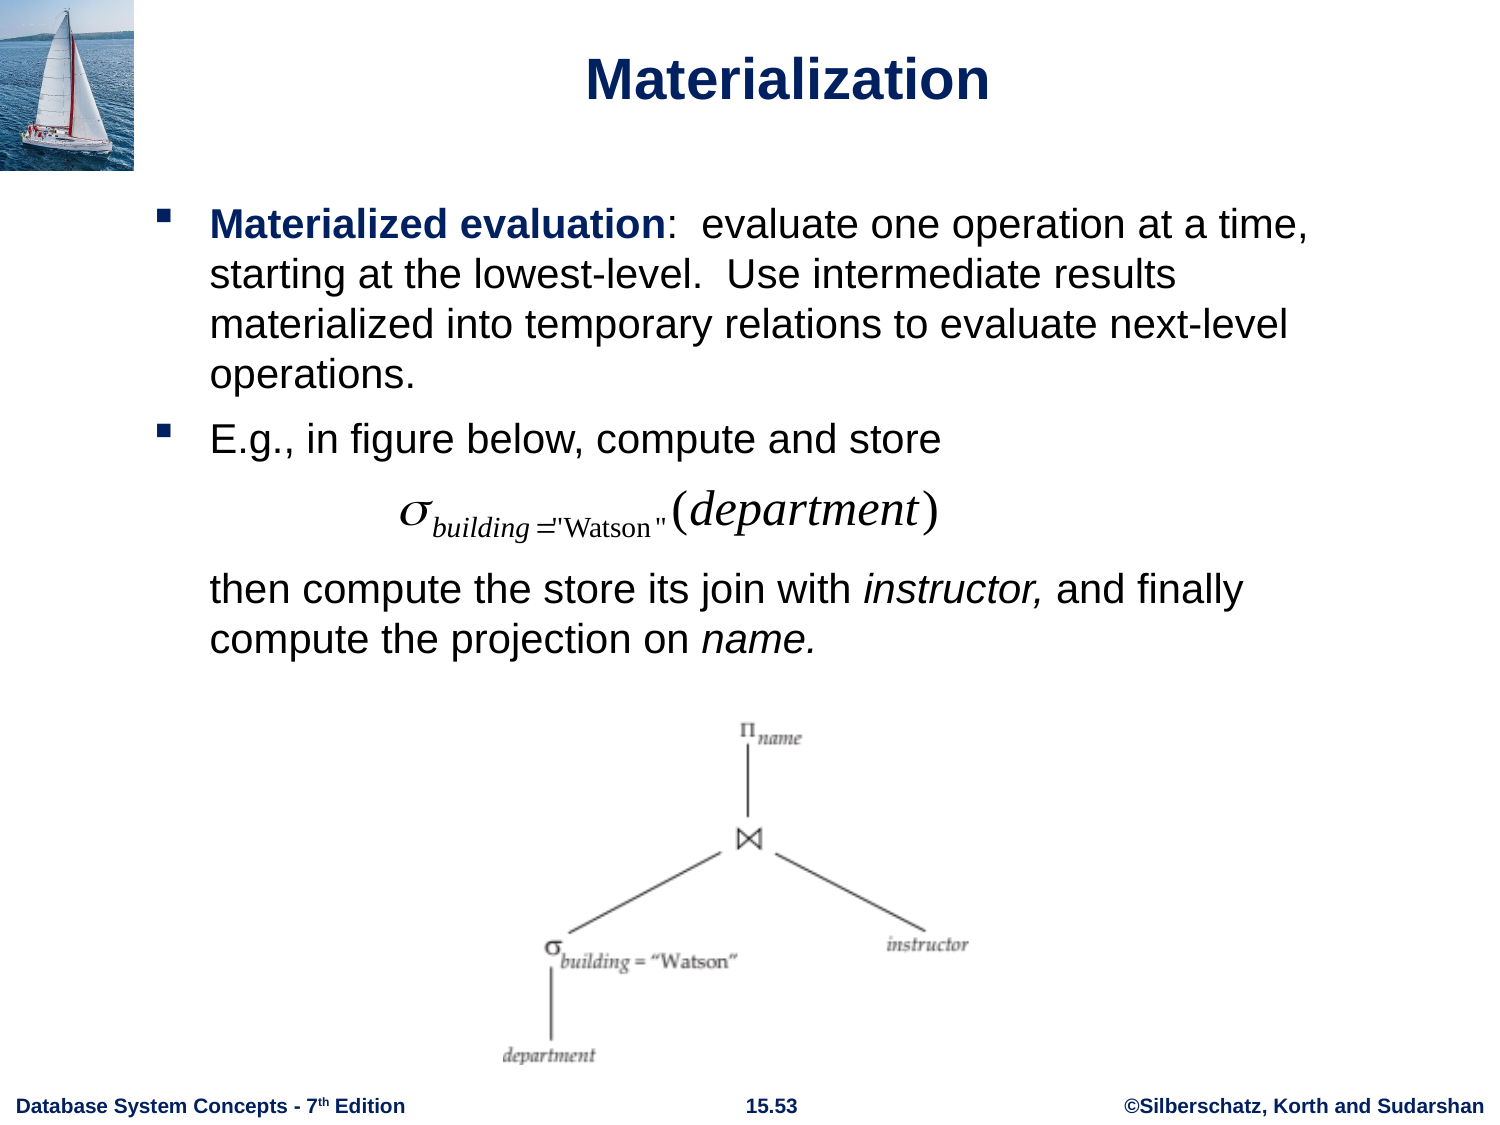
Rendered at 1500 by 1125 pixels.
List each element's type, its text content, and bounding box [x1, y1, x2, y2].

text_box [392, 475, 949, 555]
title Materialization [125, 18, 1452, 120]
picture [502, 718, 970, 1065]
picture [0, 0, 134, 171]
list Materialized evaluation: evaluate one operation at a time, starting at the lowest-level. Use intermediate results materialized into temporary relations to evaluate next-level operations. E.g., in figure below, compute and store then compute the store its join with instructor, and finally compute the projection on name. [138, 189, 1334, 534]
